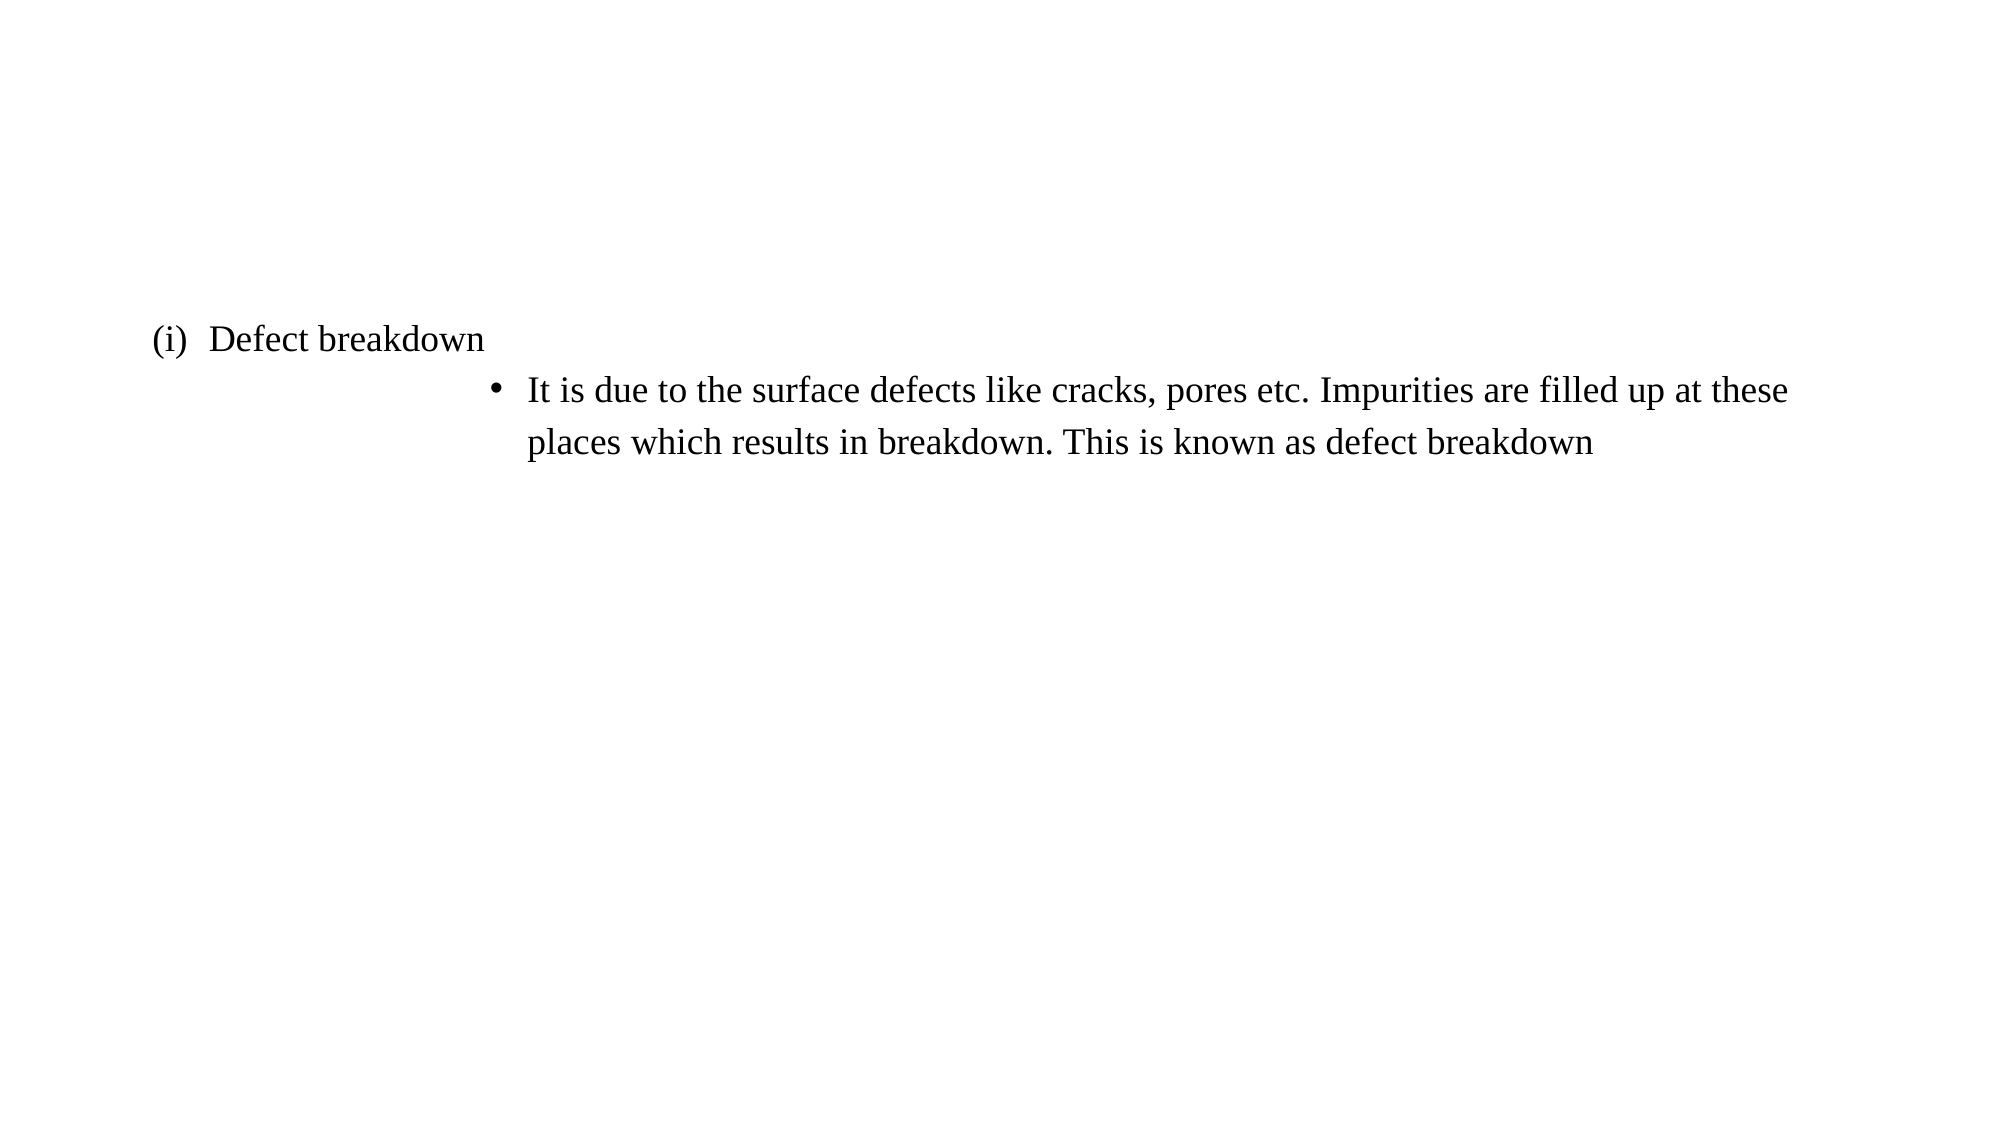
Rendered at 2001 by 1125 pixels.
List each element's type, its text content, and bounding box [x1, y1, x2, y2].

list Defect breakdown It is due to the surface defects like cracks, pores etc. Impurities are filled up at these places which results in breakdown. This is known as defect breakdown [137, 299, 1863, 1014]
